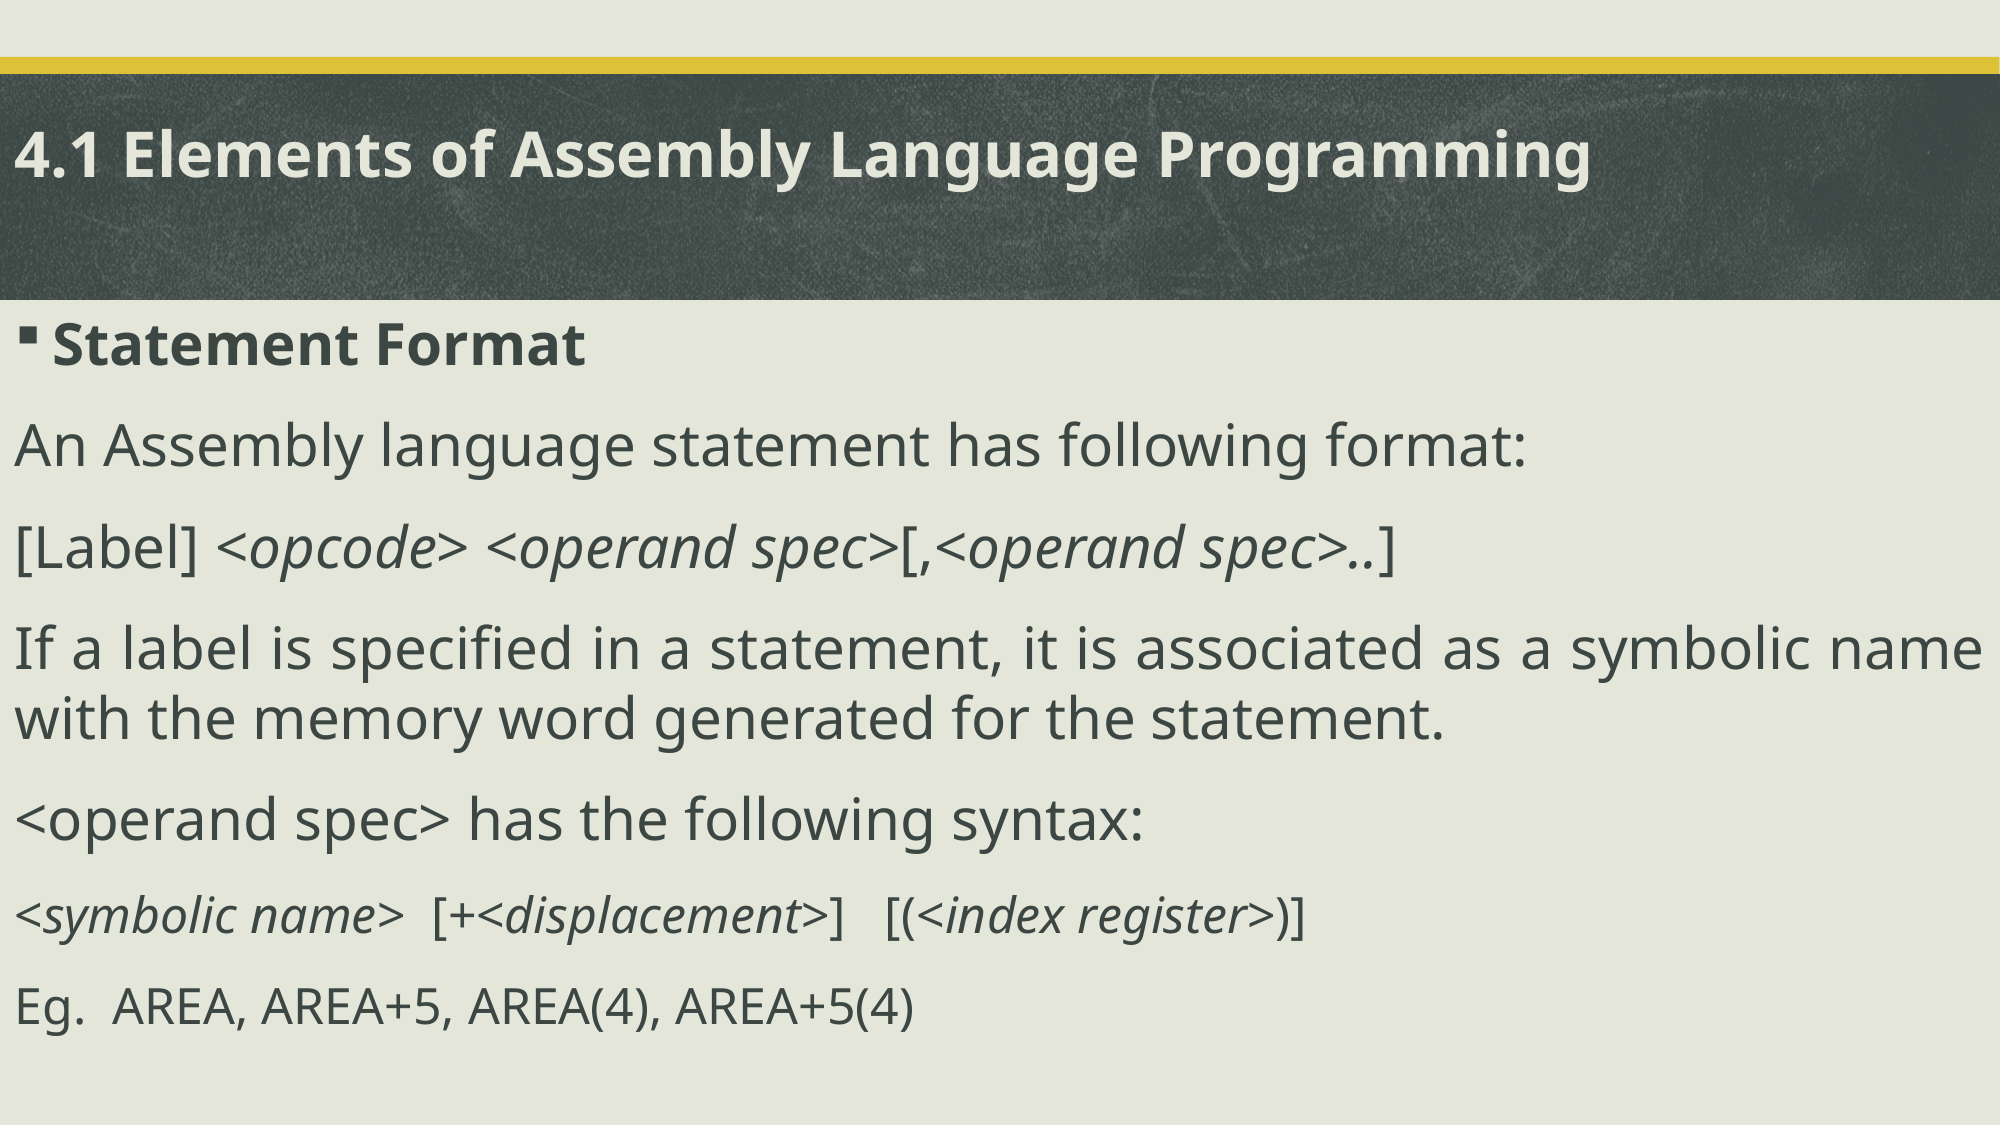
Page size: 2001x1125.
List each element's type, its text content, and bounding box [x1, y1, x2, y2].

picture [0, 74, 2000, 299]
text_box 4.1 Elements of Assembly Language Programming [0, 111, 1942, 277]
text_box Statement Format An Assembly language statement has following format: [Label] <opcode> <operand spec>[,<operand spec>..] If a label is specified in a statement, it is associated as a symbolic name with the memory word generated for the statement. <operand spec> has the following syntax: <symbolic name> [+<displacement>] [(<index register>)] Eg. AREA, AREA+5, AREA(4), AREA+5(4) [0, 299, 2000, 1125]
